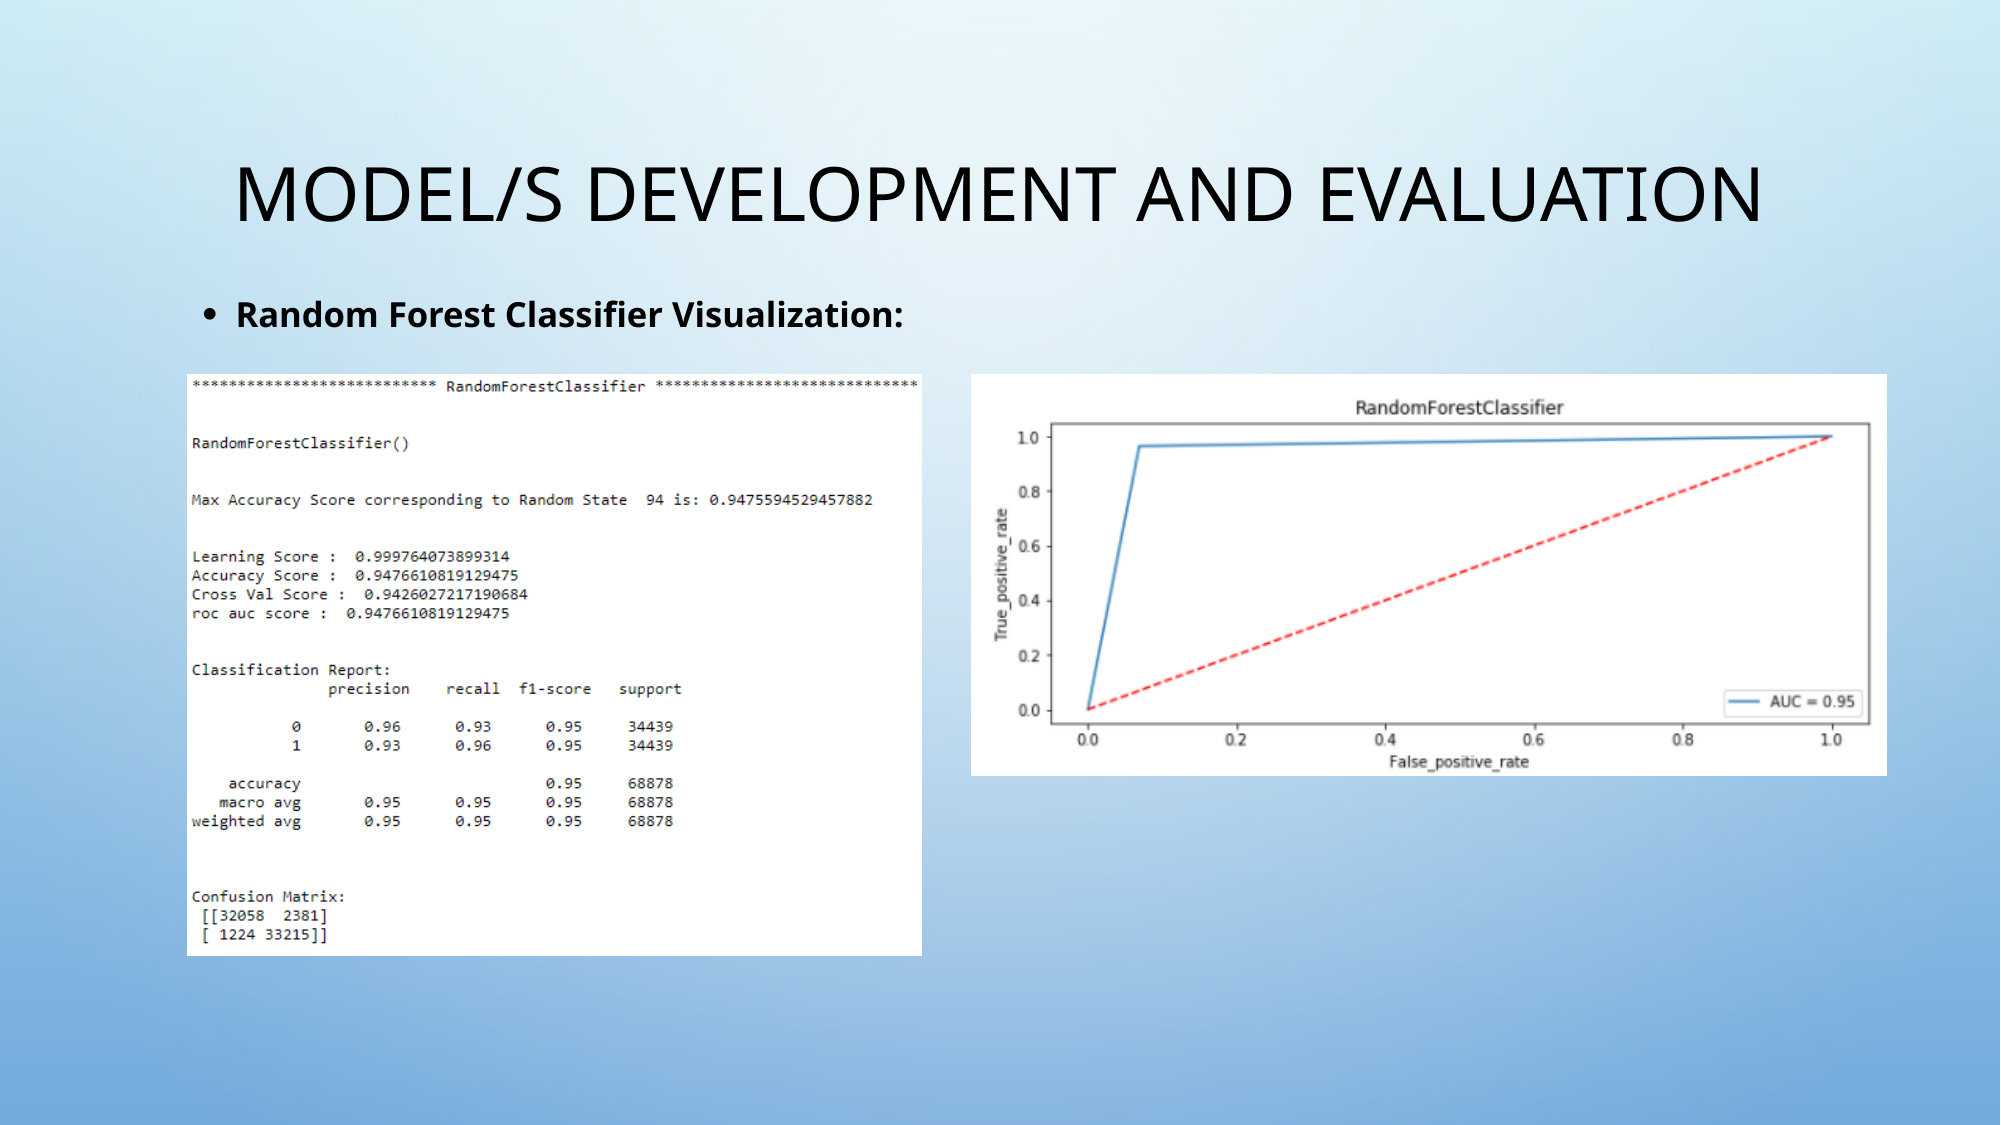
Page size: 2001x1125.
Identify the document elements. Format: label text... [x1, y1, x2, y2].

text_box Random Forest Classifier Visualization: [187, 277, 922, 373]
picture [970, 374, 1888, 777]
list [186, 373, 922, 956]
title MODEL/S DEVELOPMENT AND EVALUATION [187, 75, 1813, 318]
